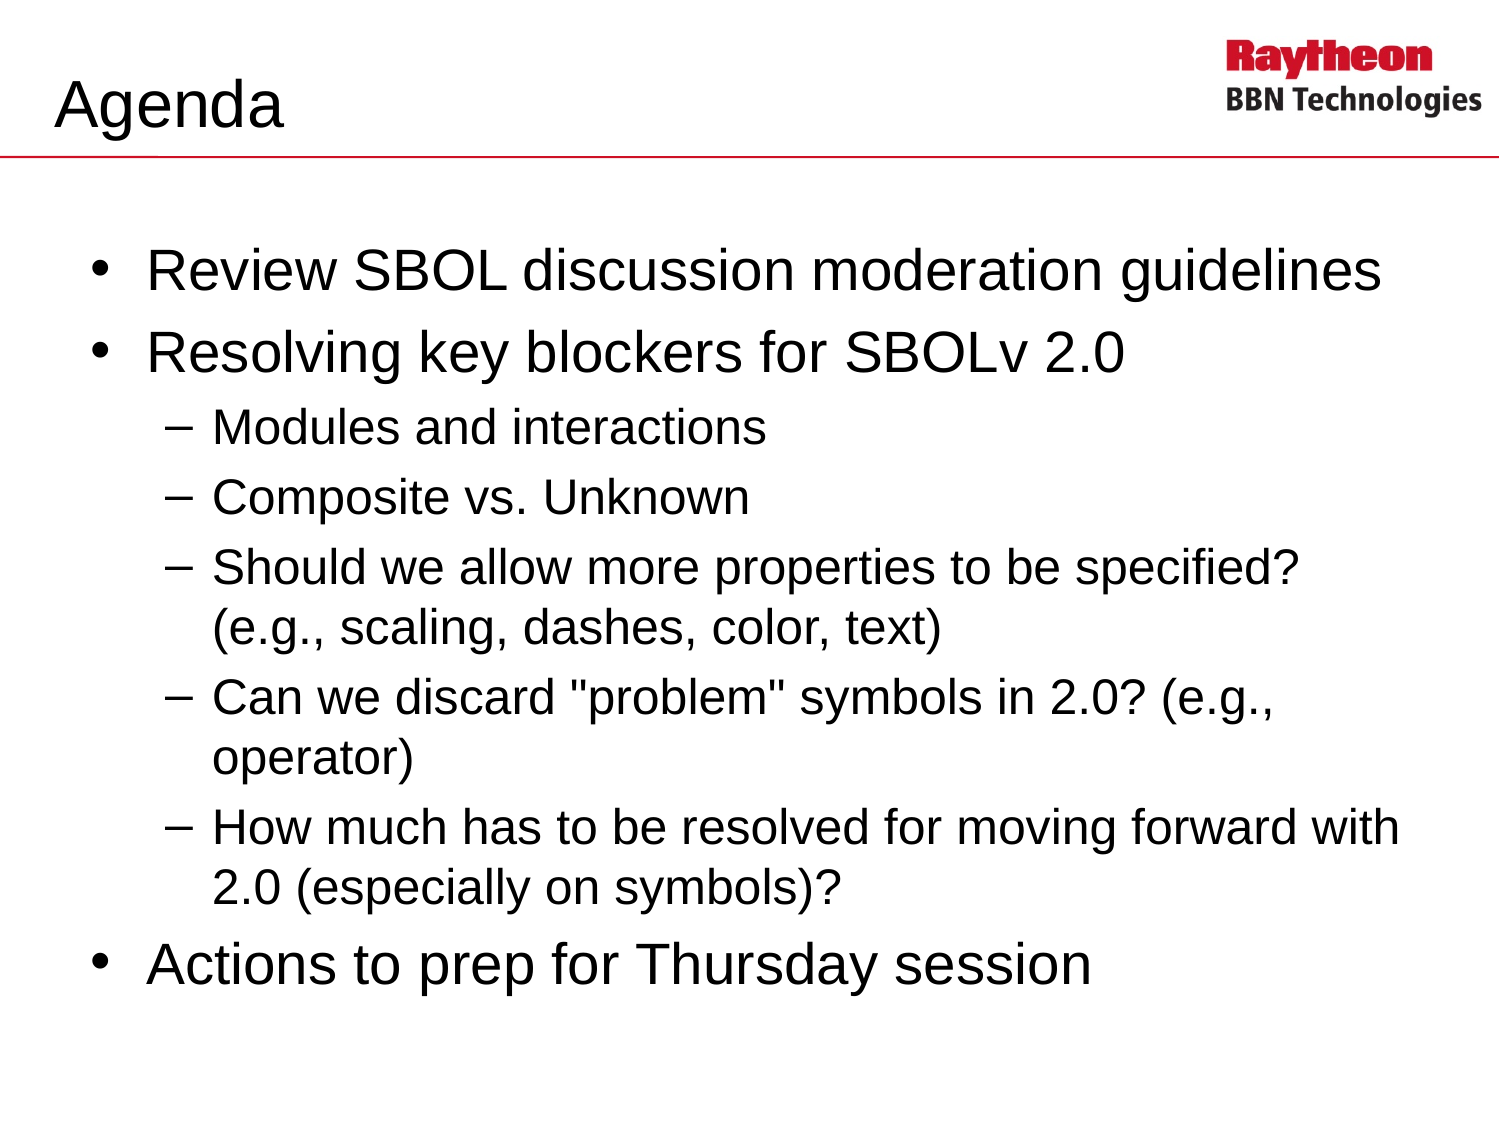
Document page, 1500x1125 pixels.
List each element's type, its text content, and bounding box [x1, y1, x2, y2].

picture [1222, 36, 1484, 121]
title Agenda [39, 44, 1390, 158]
list Review SBOL discussion moderation guidelines Resolving key blockers for SBOLv 2.0 Modules and interactions Composite vs. Unknown Should we allow more properties to be specified? (e.g., scaling, dashes, color, text) Can we discard "problem" symbols in 2.0? (e.g., operator) How much has to be resolved for moving forward with 2.0 (especially on symbols)? Actions to prep for Thursday session [74, 224, 1426, 968]
